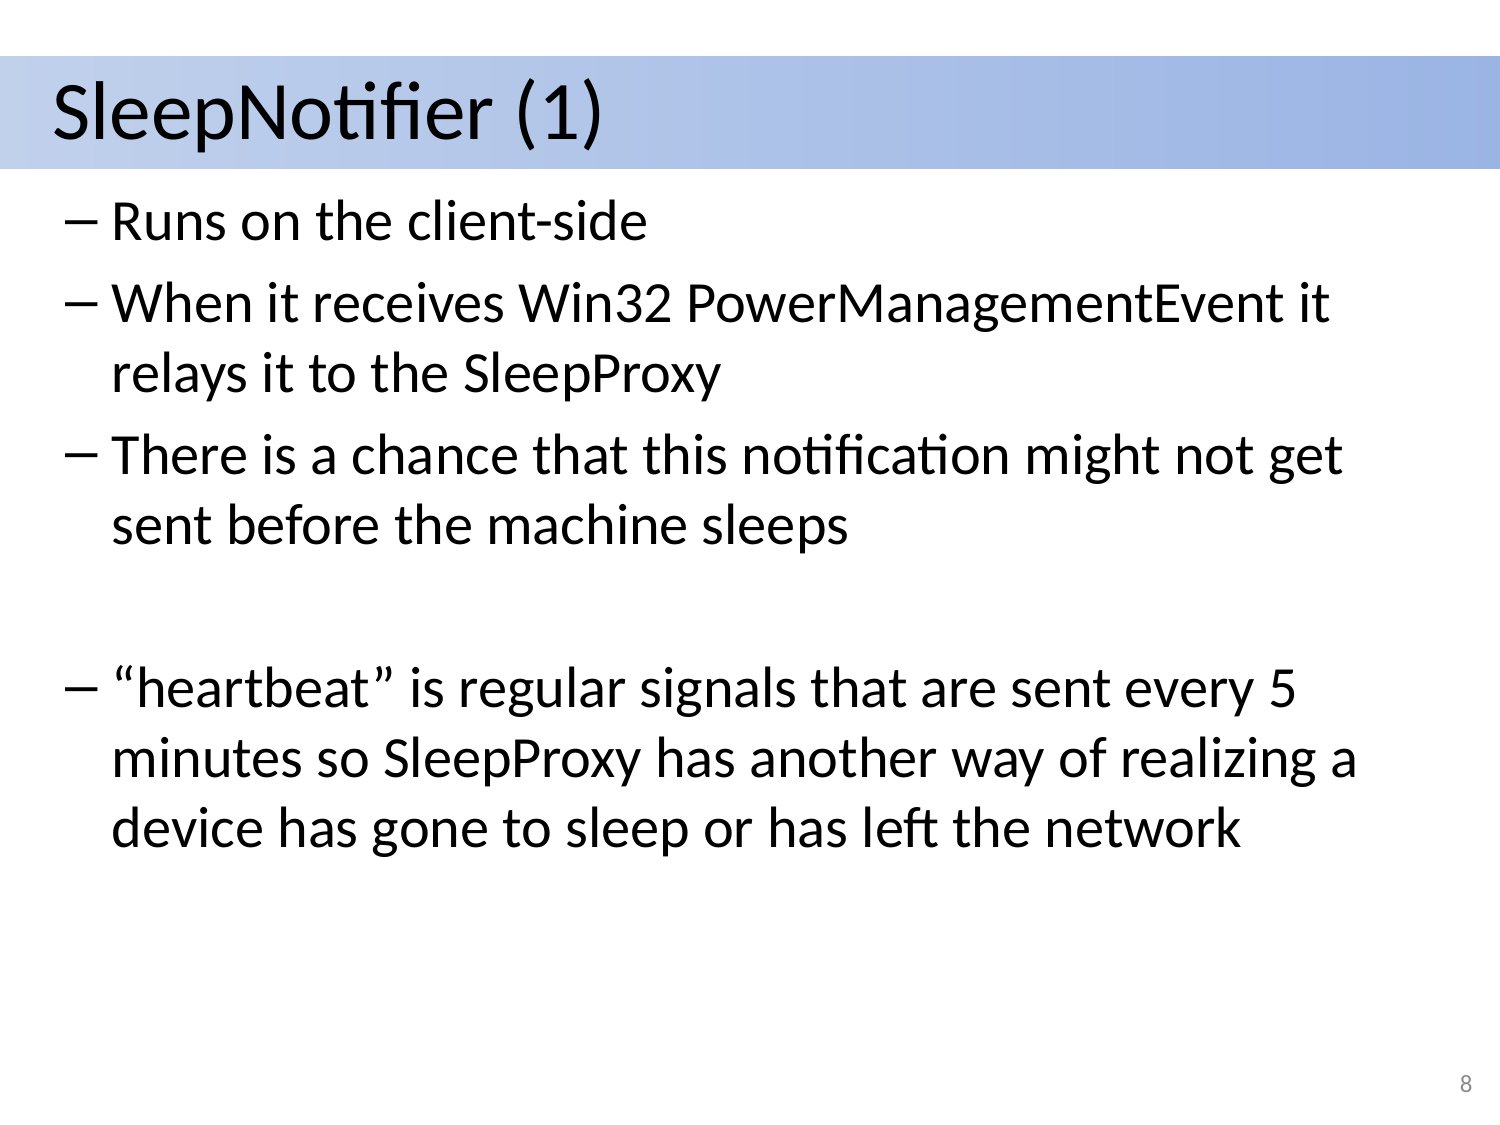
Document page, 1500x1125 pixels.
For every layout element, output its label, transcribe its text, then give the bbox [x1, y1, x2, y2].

slide_number 8 [1137, 1052, 1488, 1113]
title SleepNotifier (1) [37, 12, 1388, 174]
list Runs on the client-side When it receives Win32 PowerManagementEvent it relays it to the SleepProxy There is a chance that this notification might not get sent before the machine sleeps “heartbeat” is regular signals that are sent every 5 minutes so SleepProxy has another way of realizing a device has gone to sleep or has left the network [0, 174, 1426, 956]
